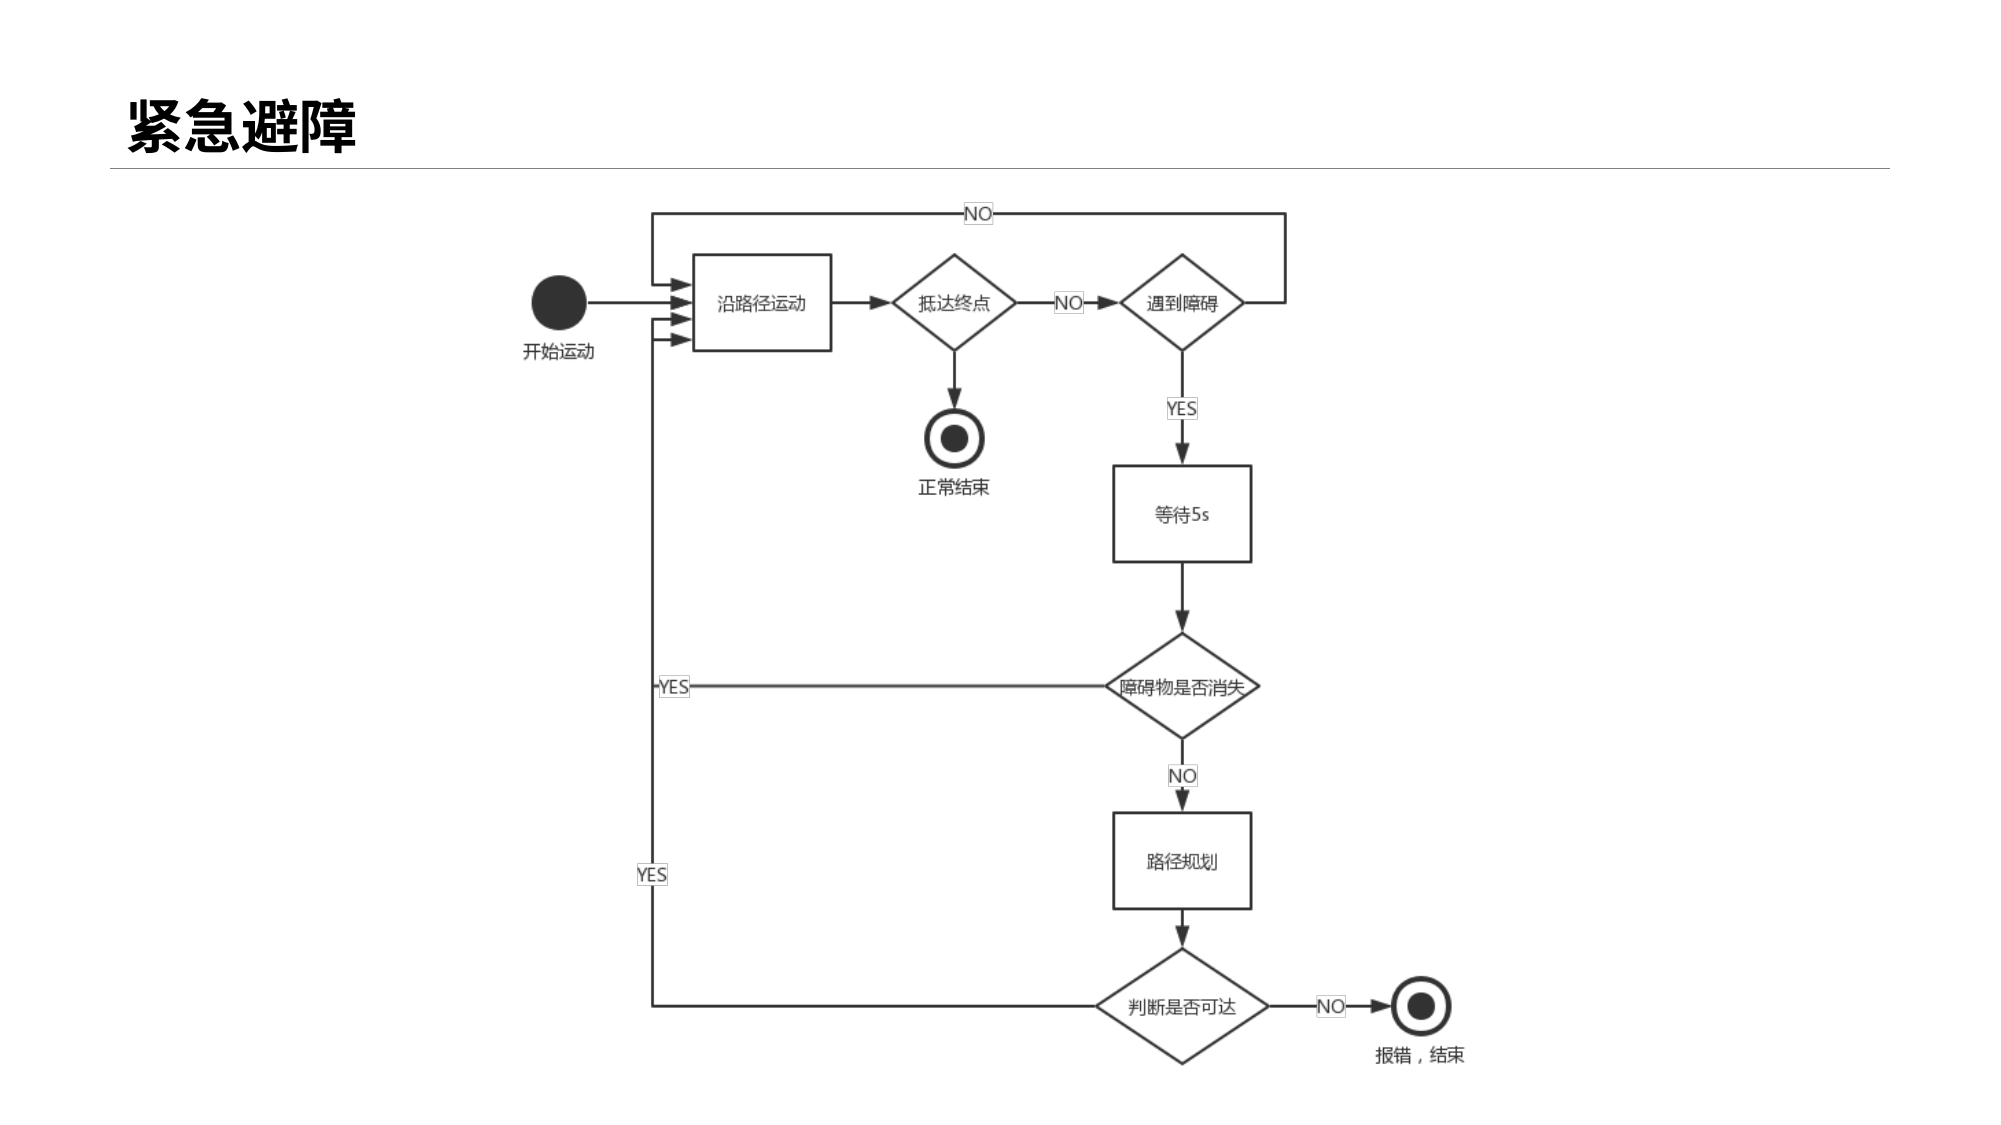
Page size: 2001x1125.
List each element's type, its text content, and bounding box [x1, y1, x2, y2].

title 紧急避障 [110, 0, 1890, 169]
picture [466, 148, 1534, 1125]
